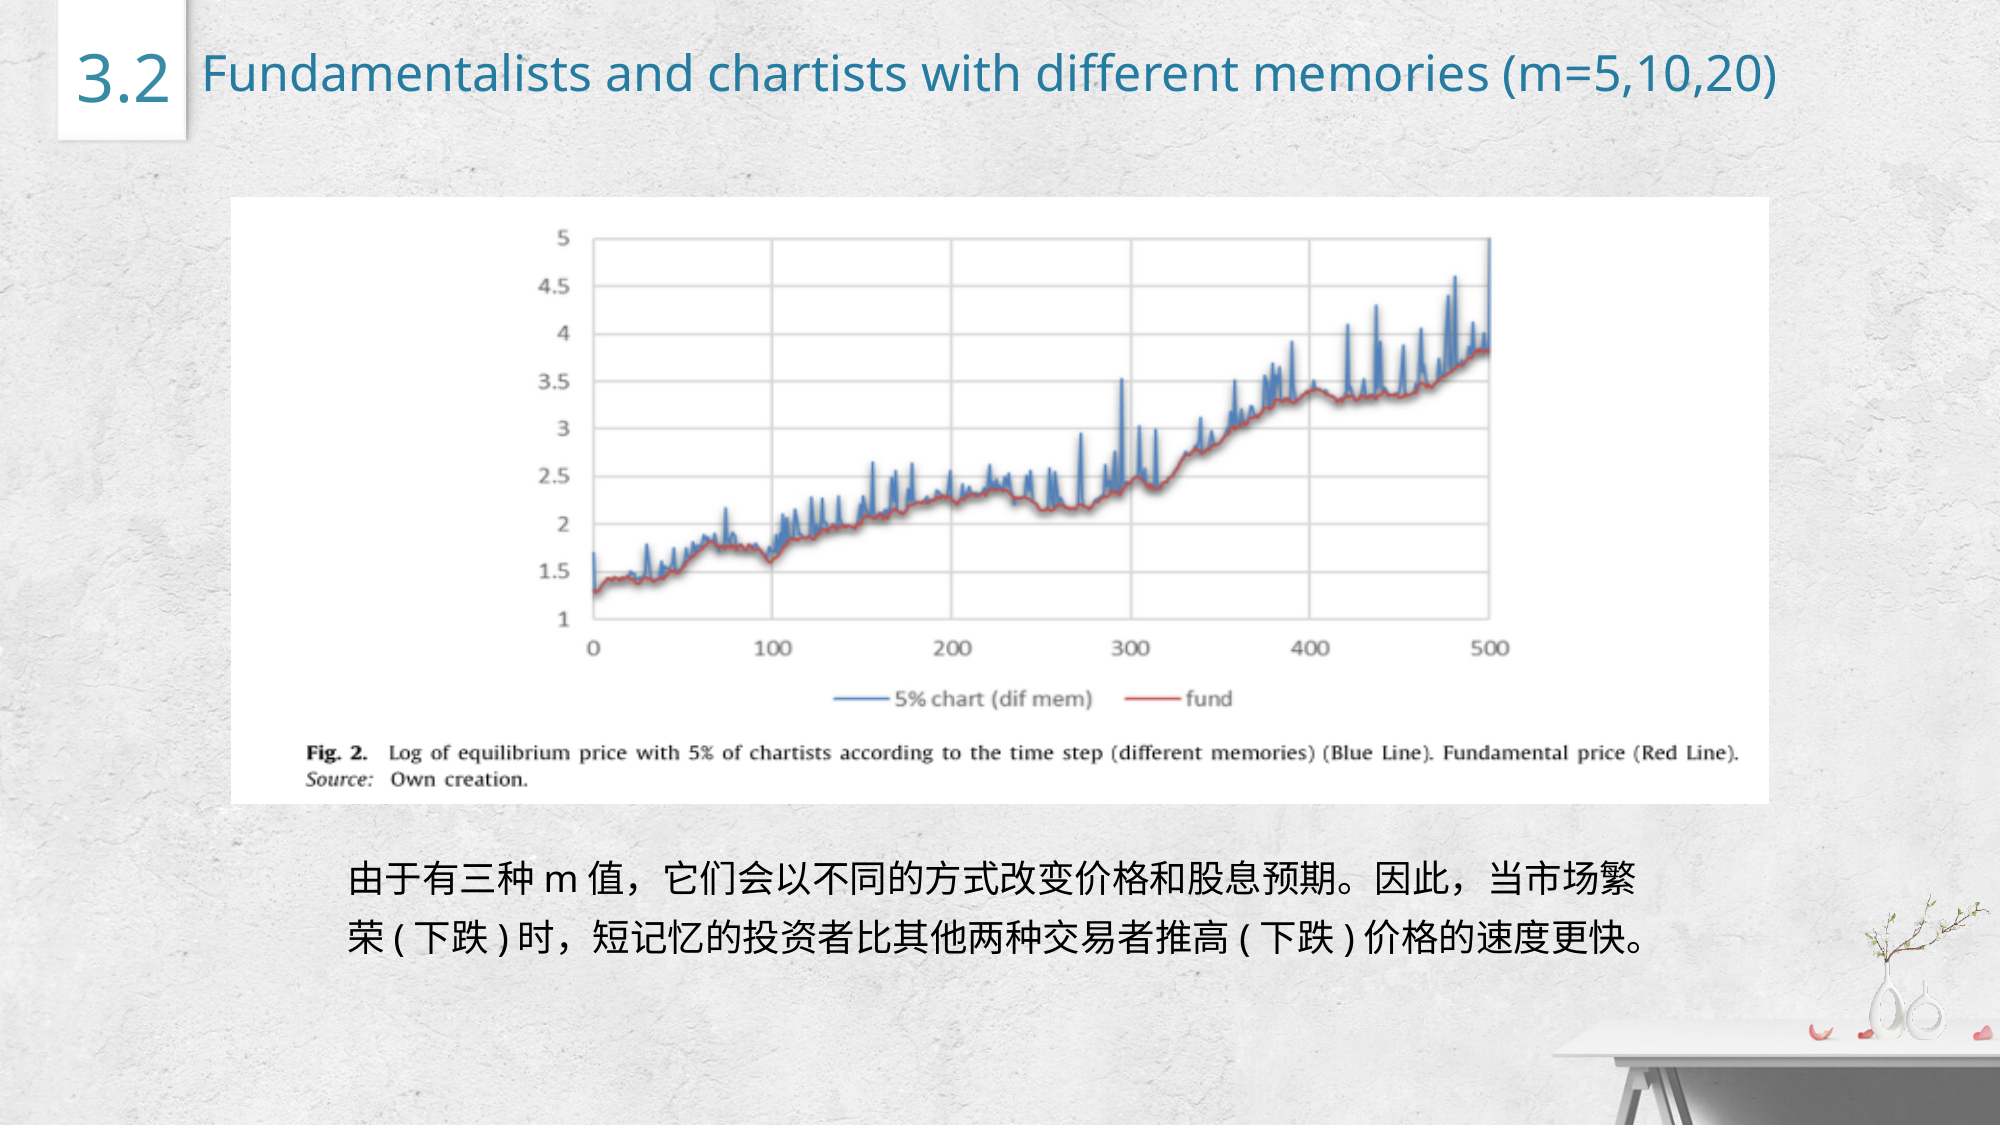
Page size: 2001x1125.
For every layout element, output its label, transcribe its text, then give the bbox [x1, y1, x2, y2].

text_box 由于有三种m值，它们会以不同的方式改变价格和股息预期。因此，当市场繁荣(下跌)时，短记忆的投资者比其他两种交易者推高(下跌)价格的速度更快。 [332, 834, 1668, 966]
text_box Fundamentalists and chartists with different memories (m=5,10,20) [187, 33, 1958, 109]
text_box 3.2 [62, 28, 187, 124]
picture [0, 0, 2000, 1125]
